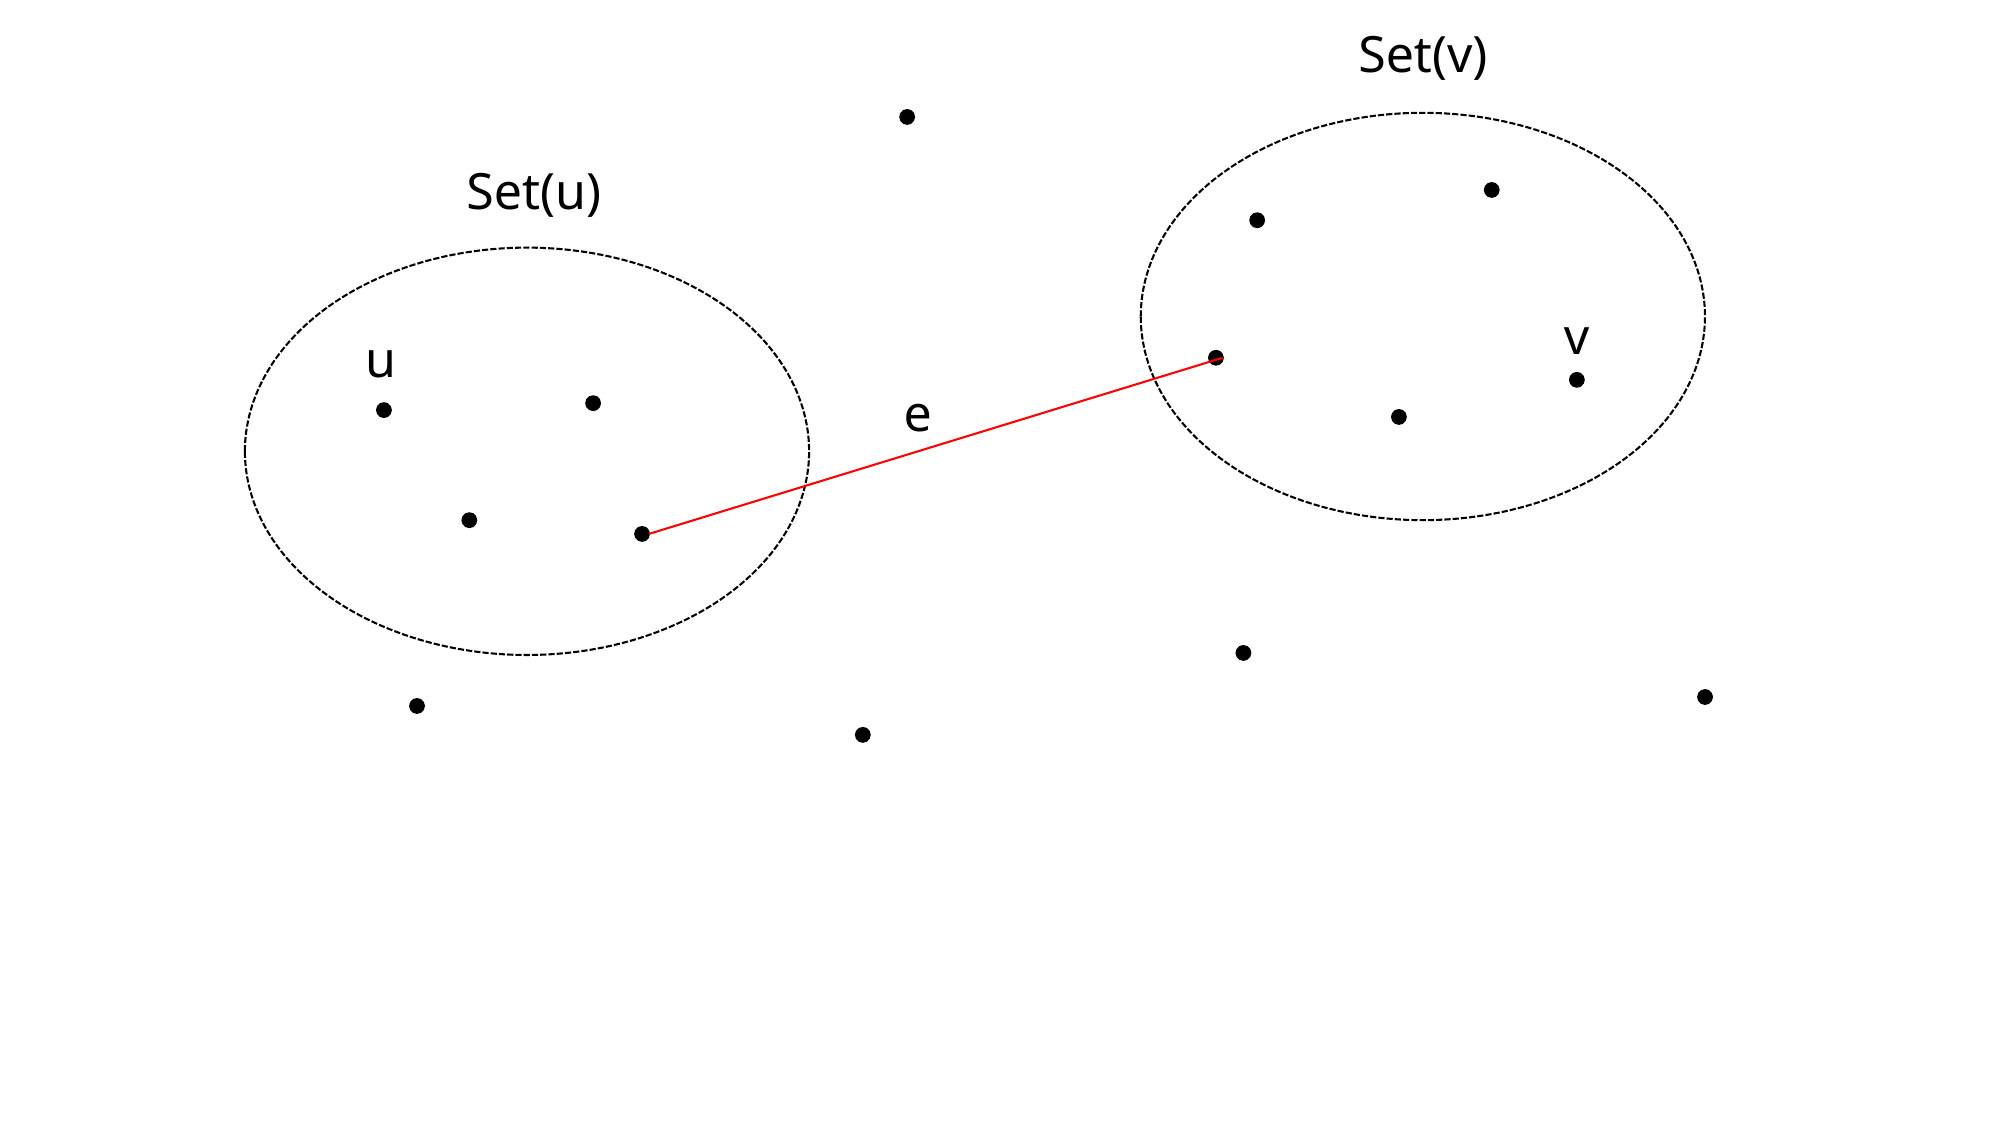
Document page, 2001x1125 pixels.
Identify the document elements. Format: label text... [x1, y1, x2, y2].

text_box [648, 357, 1223, 534]
text_box [1568, 372, 1585, 388]
text_box Set(v) [1343, 15, 1503, 90]
text_box [899, 109, 916, 125]
text_box [409, 698, 425, 714]
text_box [1139, 111, 1707, 522]
text_box [585, 395, 602, 412]
text_box [1249, 212, 1266, 229]
text_box [243, 246, 787, 657]
text_box [461, 512, 478, 529]
text_box [1208, 349, 1224, 358]
text_box [634, 525, 650, 542]
text_box [1235, 644, 1252, 661]
text_box [854, 726, 871, 743]
text_box u [350, 320, 411, 396]
text_box [1697, 689, 1714, 705]
text_box v [1549, 297, 1605, 372]
text_box [1483, 182, 1500, 198]
text_box Set(u) [451, 152, 616, 227]
text_box [1390, 409, 1407, 425]
text_box [375, 402, 392, 419]
